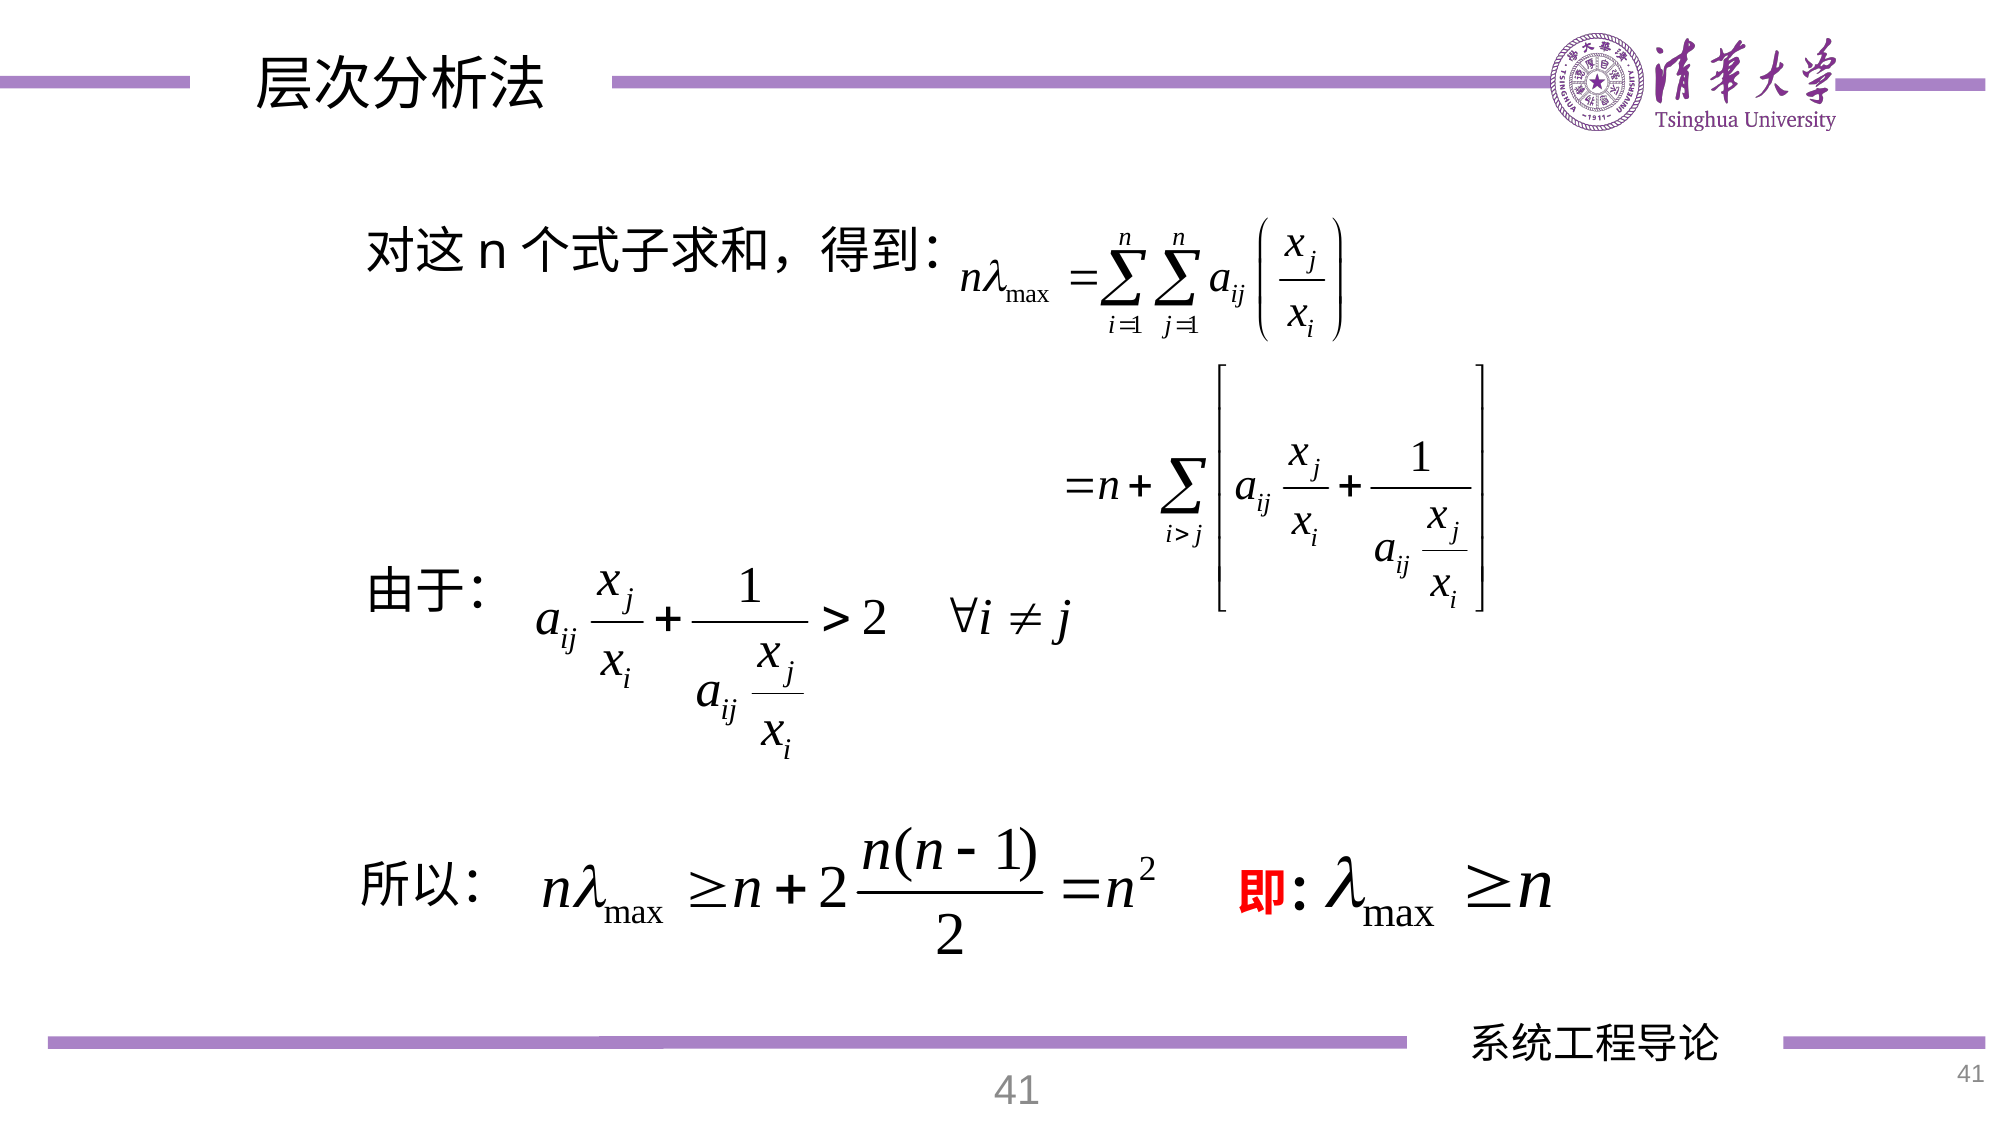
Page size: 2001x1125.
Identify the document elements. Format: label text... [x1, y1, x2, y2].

text_box 即： [1222, 846, 1313, 935]
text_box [952, 208, 1502, 622]
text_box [532, 811, 1169, 969]
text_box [1313, 834, 1565, 945]
text_box 对这n个式子求和，得到： [350, 207, 1060, 296]
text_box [527, 544, 1083, 769]
slide_number 41 [1550, 1042, 2000, 1103]
text_box 所以： [345, 838, 528, 926]
picture [1550, 33, 1644, 131]
text_box 由于： [350, 544, 527, 632]
picture [1655, 38, 1836, 131]
